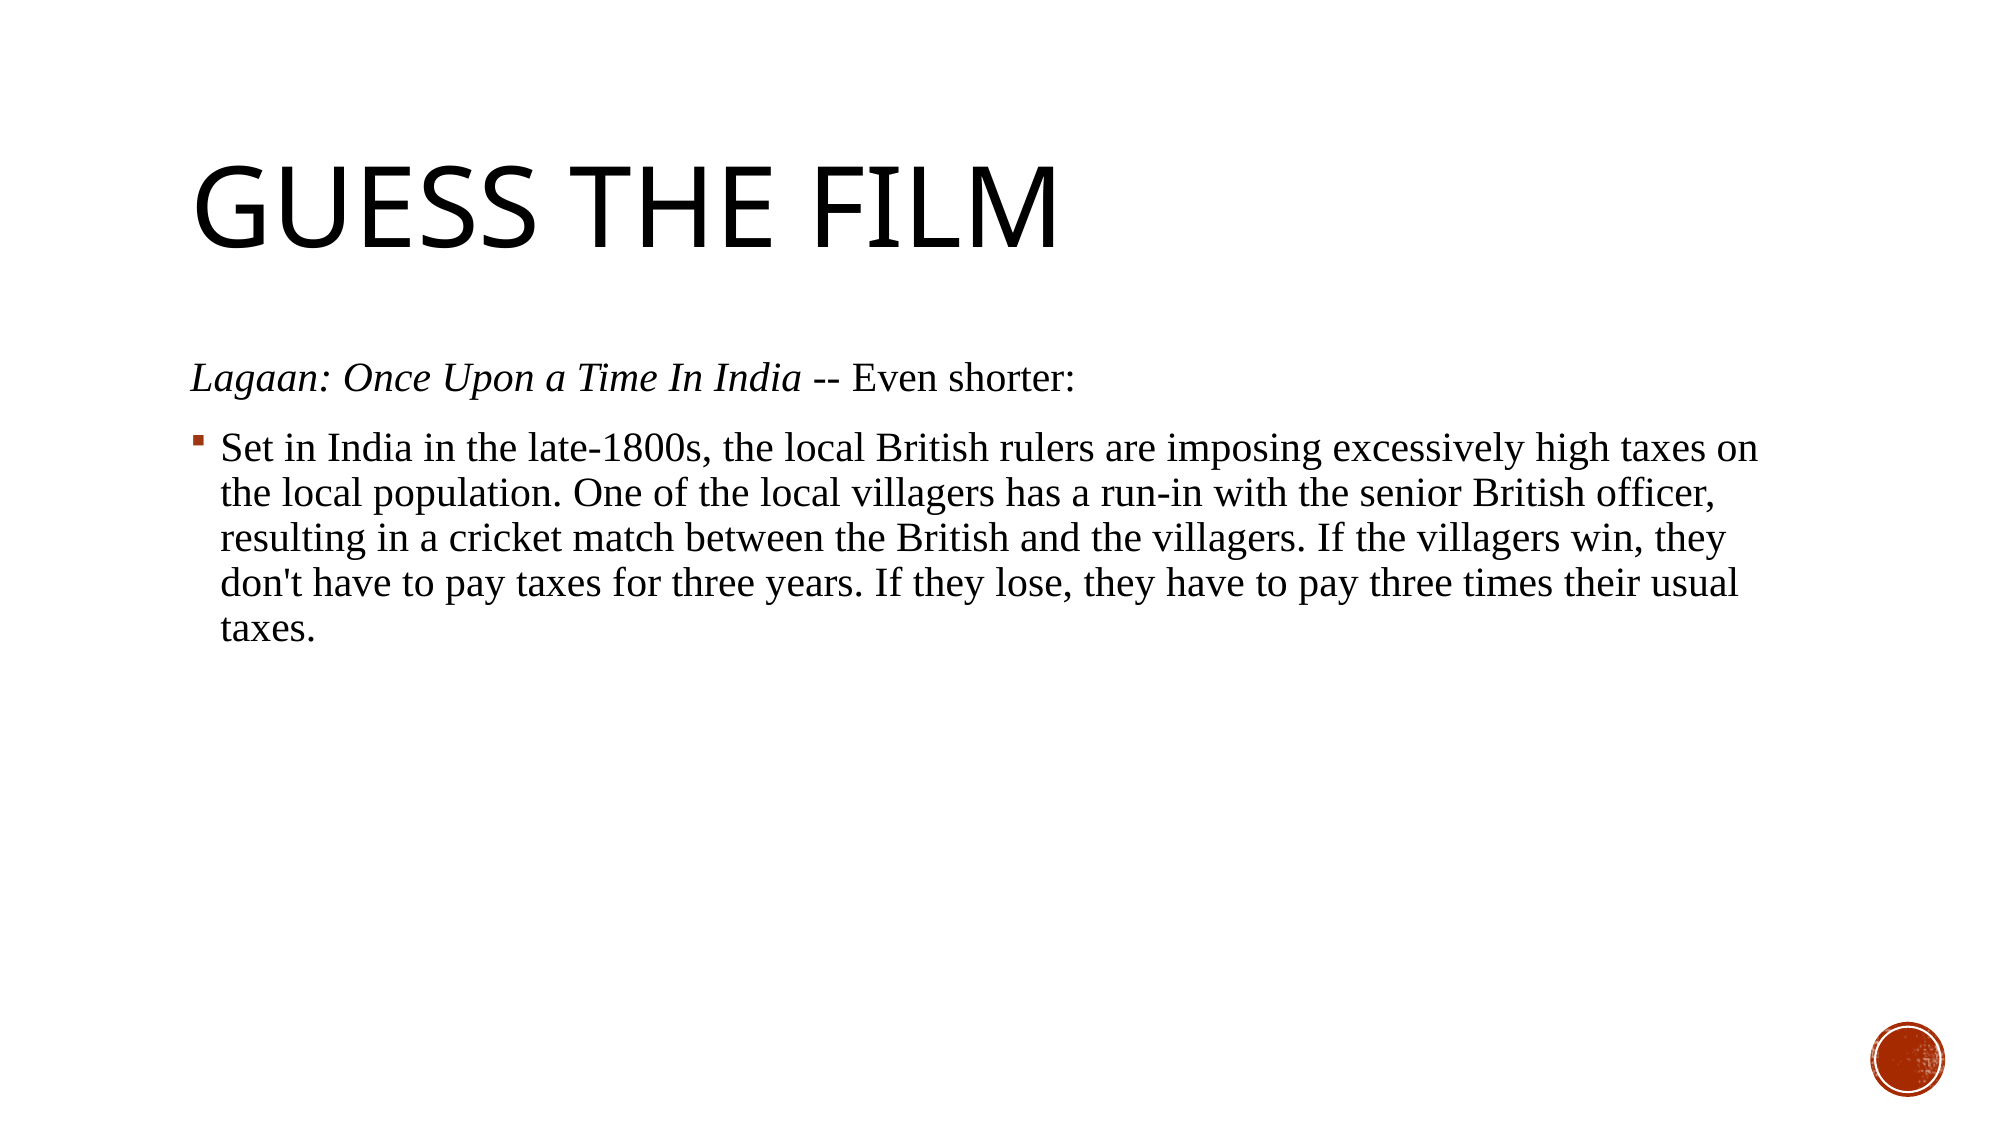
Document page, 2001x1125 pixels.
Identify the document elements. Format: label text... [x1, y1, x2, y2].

list Lagaan: Once Upon a Time In India -- Even shorter: Set in India in the late-1800s, the local British rulers are imposing excessively high taxes on the local population. One of the local villagers has a run-in with the senior British officer, resulting in a cricket match between the British and the villagers. If the villagers win, they don't have to pay taxes for three years. If they lose, they have to pay three times their usual taxes. [175, 348, 1826, 1013]
title Guess the film [175, 79, 1826, 344]
